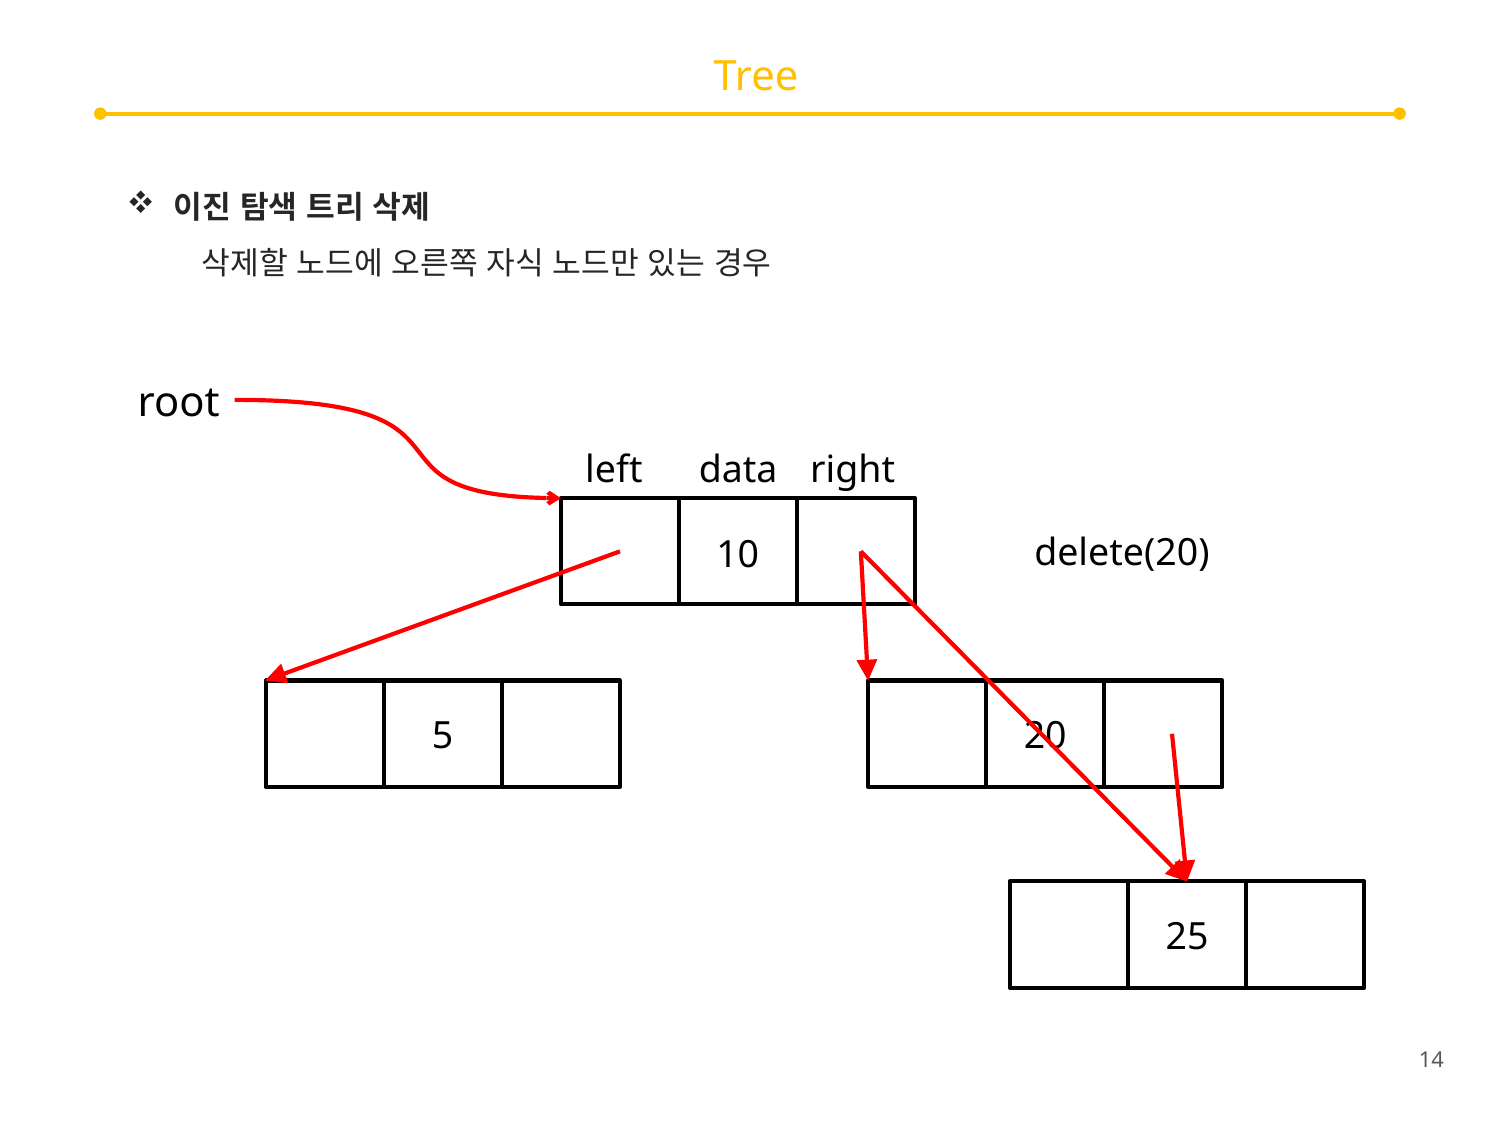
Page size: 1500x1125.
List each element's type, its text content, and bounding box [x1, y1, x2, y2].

title Tree [123, 45, 1388, 102]
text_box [560, 497, 916, 605]
text_box delete(20) [1019, 520, 1225, 581]
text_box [265, 688, 621, 788]
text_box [570, 437, 909, 499]
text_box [1192, 680, 1223, 788]
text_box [1009, 881, 1365, 988]
text_box root [123, 367, 235, 433]
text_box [860, 551, 1188, 882]
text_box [233, 400, 562, 499]
text_box 이진 탐색 트리 삭제 삭제할 노드에 오른쪽 자식 노드만 있는 경우 [111, 160, 1375, 289]
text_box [264, 551, 621, 681]
